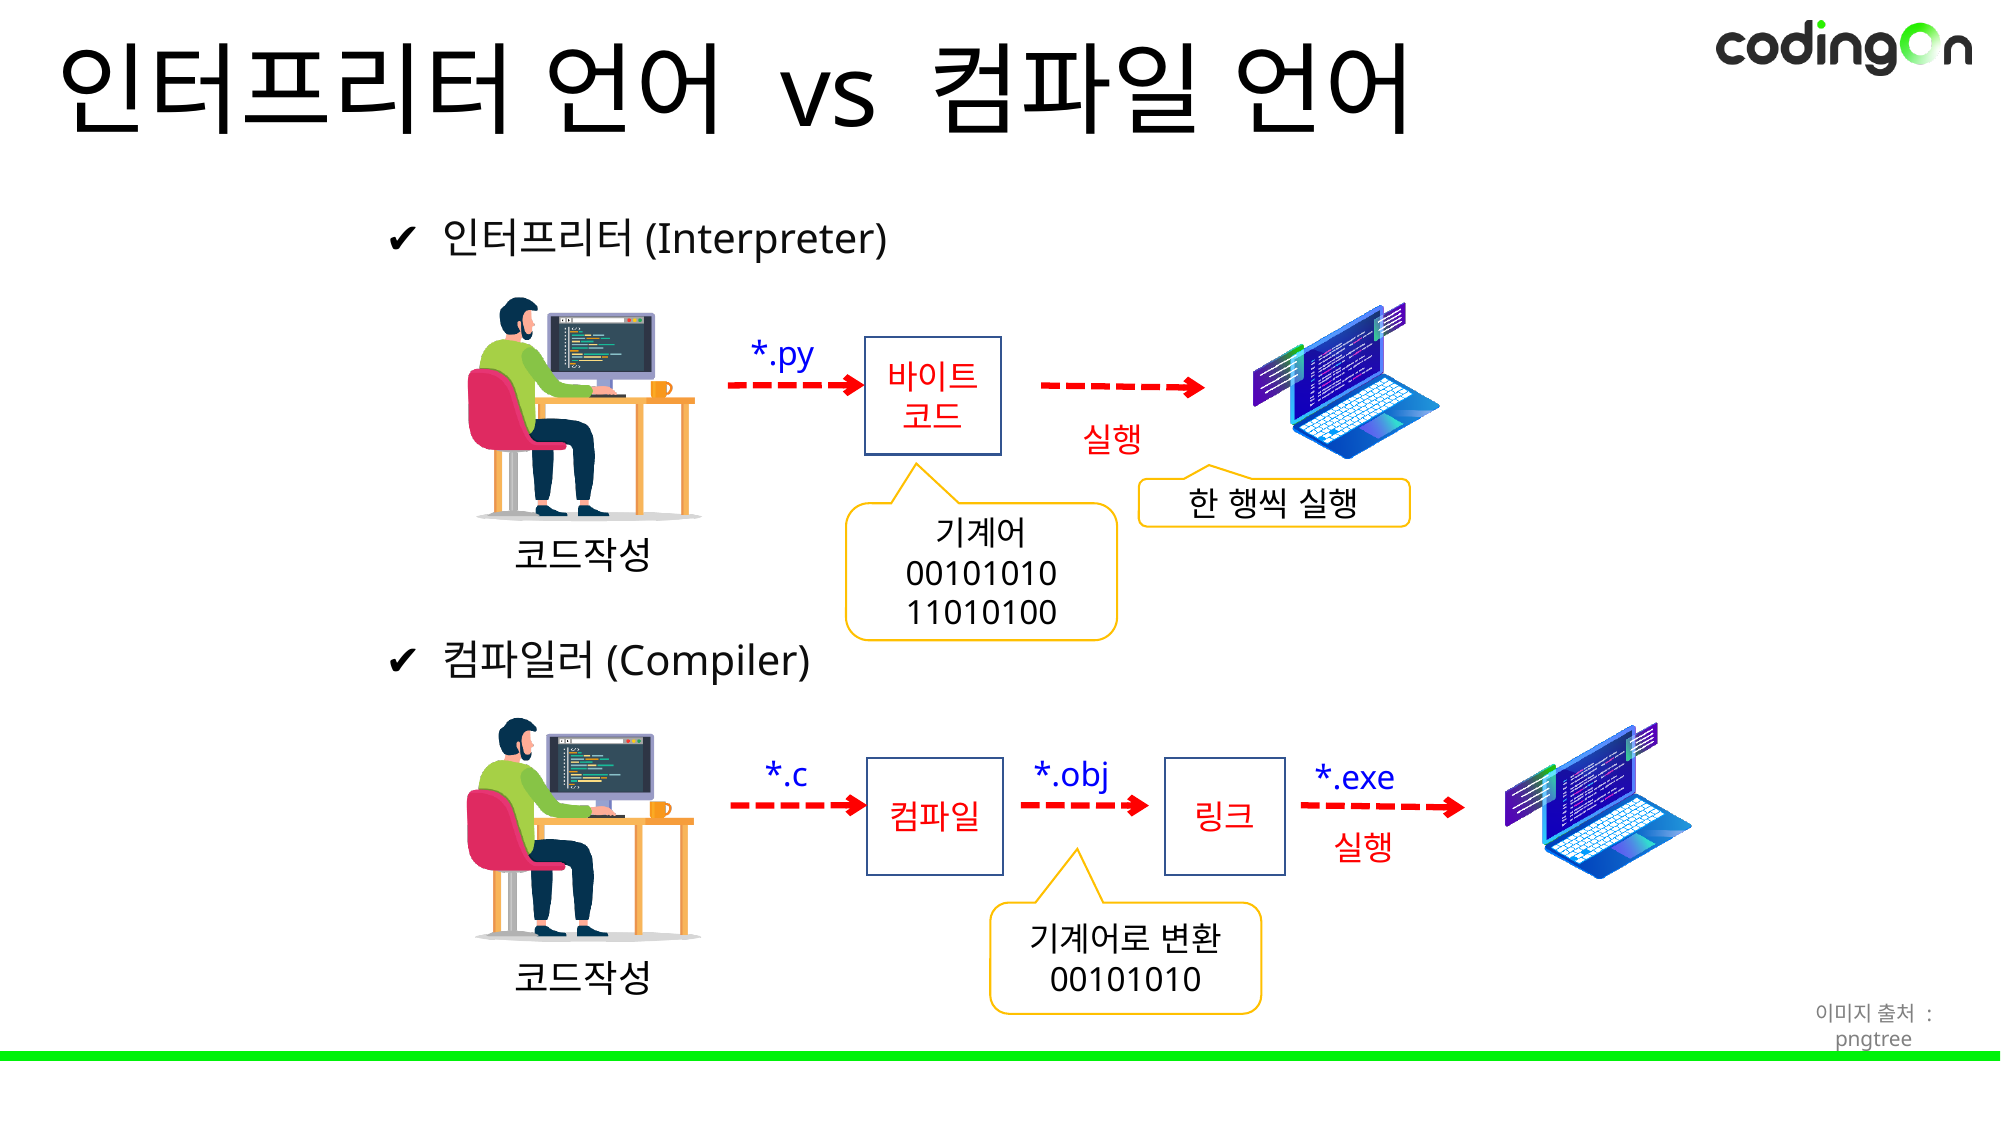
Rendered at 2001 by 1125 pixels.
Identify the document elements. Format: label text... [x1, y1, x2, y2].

text_box 기계어 00101010 11010100 [844, 461, 1119, 642]
picture [407, 653, 760, 1006]
text_box 컴파일 [866, 757, 1004, 876]
text_box 이미지 출처 : pngtree [1766, 993, 1982, 1059]
text_box 링크 [1164, 757, 1286, 876]
text_box 한 행씩 실행 [1137, 463, 1411, 528]
text_box *.py [761, 324, 830, 380]
picture [1471, 681, 1718, 928]
text_box ✔️ 컴파일러(Compiler) [370, 631, 831, 703]
text_box *.obj [1018, 745, 1125, 801]
text_box 바이트코드 [864, 336, 1002, 456]
text_box 실행 [1318, 819, 1426, 874]
picture [408, 232, 761, 586]
text_box *.c [760, 745, 823, 801]
text_box ✔️ 인터프리터(Interpreter) [370, 210, 941, 282]
title 인터프리터 언어 vs 컴파일 언어 [41, 0, 1767, 188]
picture [1219, 261, 1466, 508]
text_box 실행 [1067, 411, 1158, 467]
picture [1767, 20, 1972, 76]
text_box *.exe [1299, 749, 1411, 804]
text_box 기계어로 변환 00101010 [989, 846, 1263, 1015]
